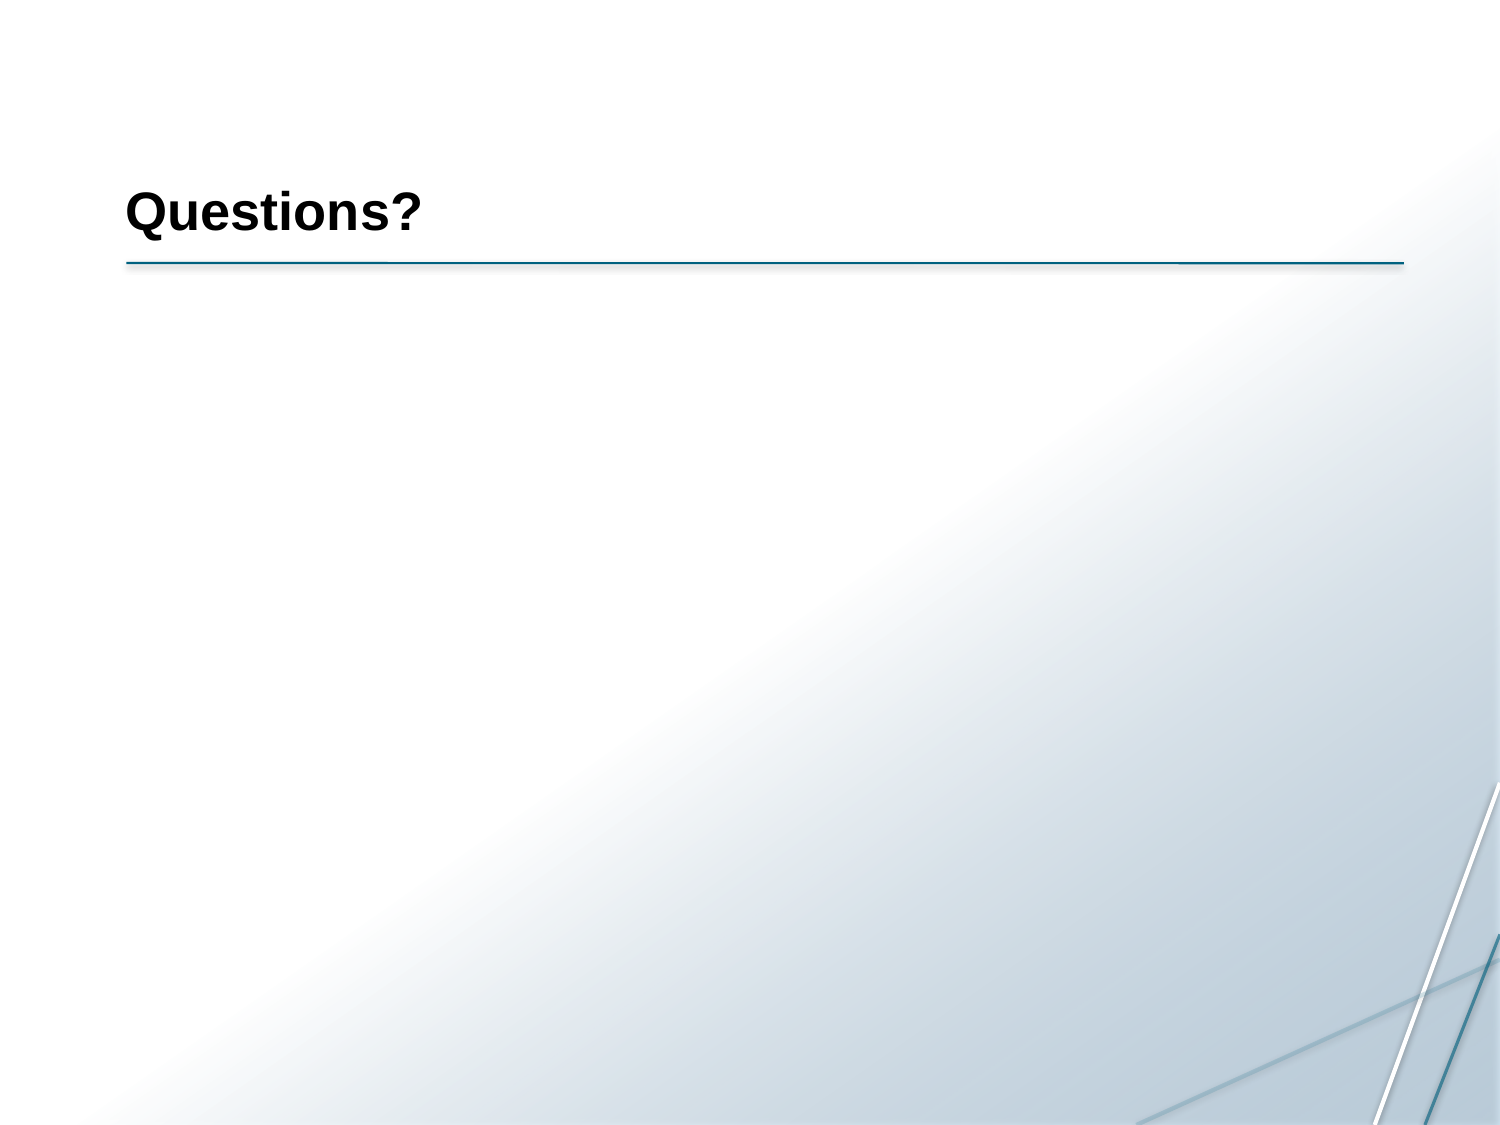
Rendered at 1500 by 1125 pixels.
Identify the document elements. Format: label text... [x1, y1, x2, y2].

title Questions? [109, 49, 1403, 249]
